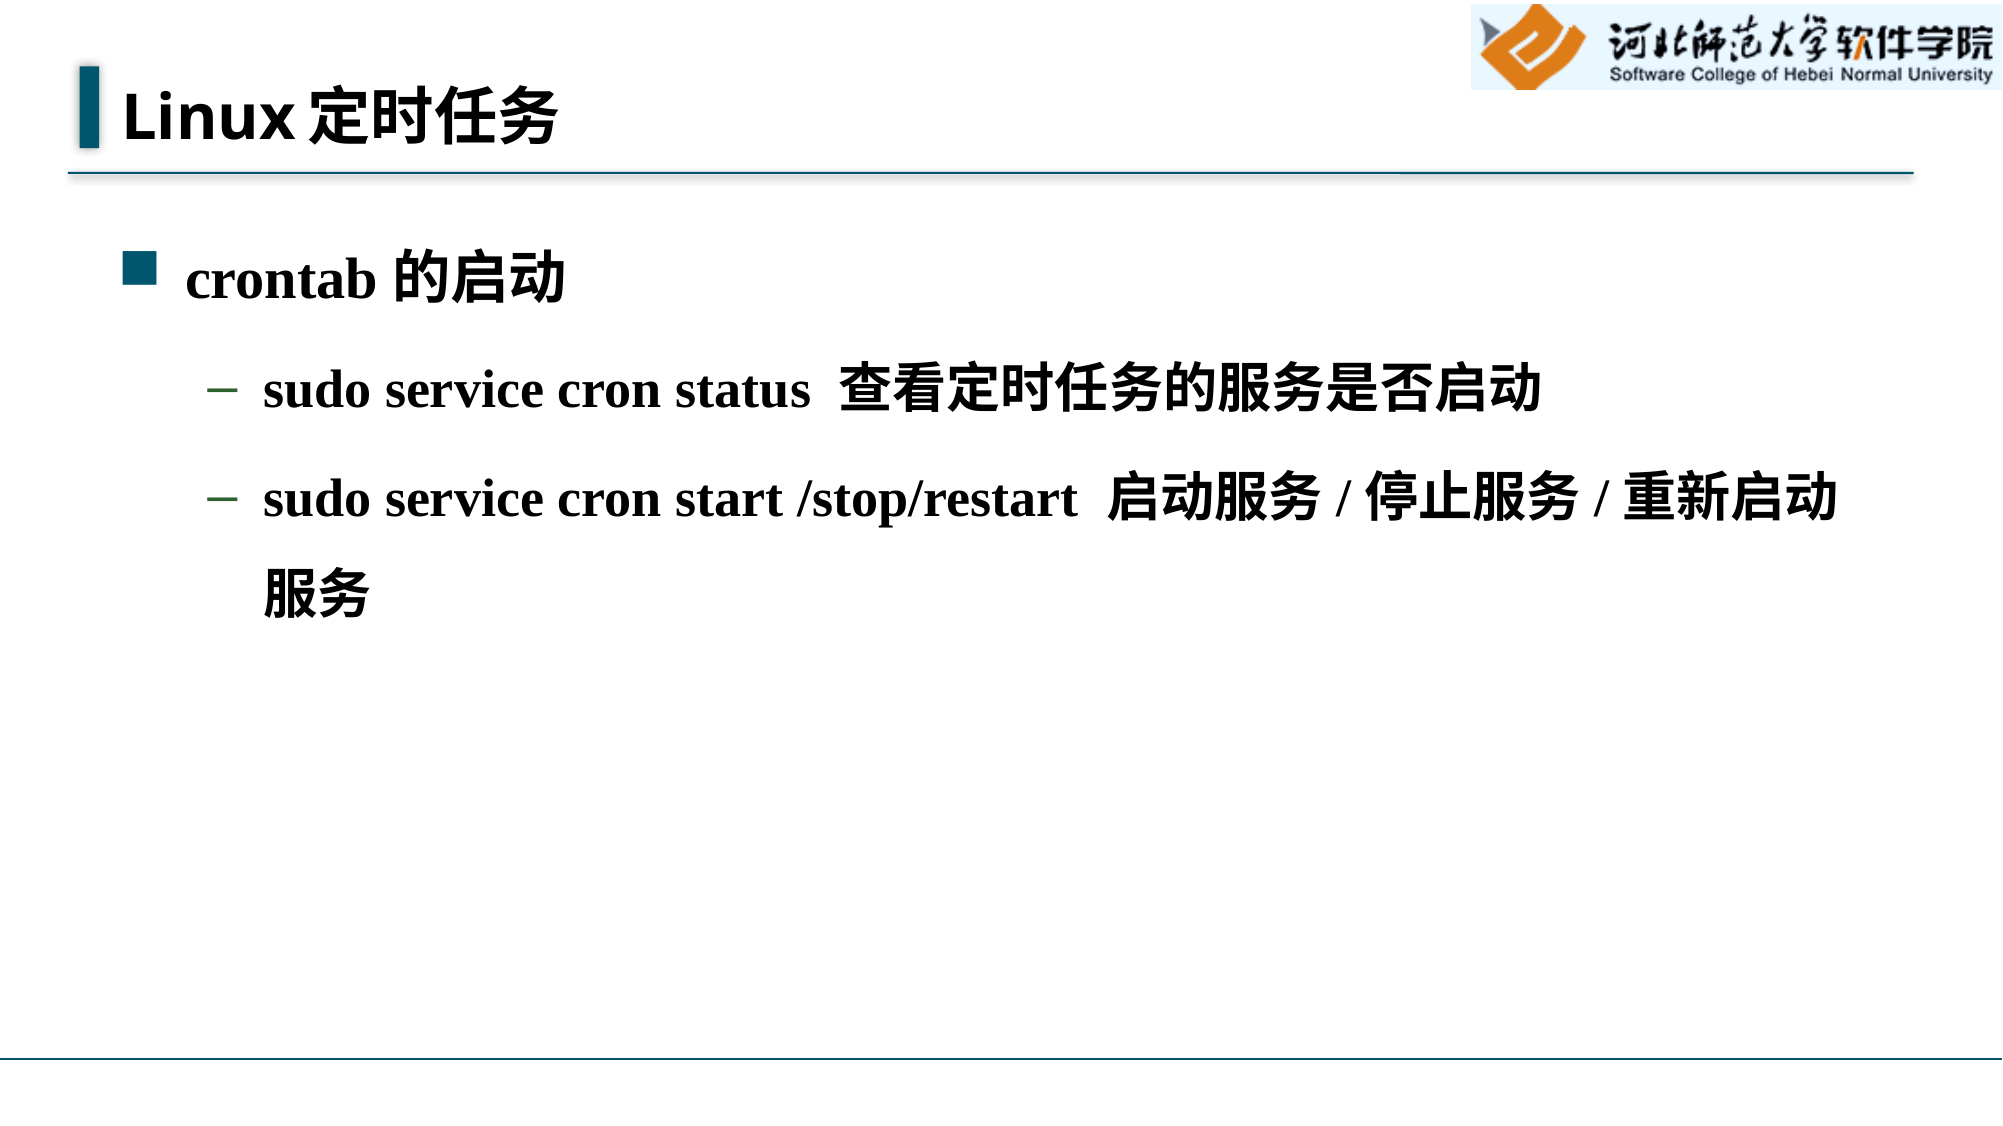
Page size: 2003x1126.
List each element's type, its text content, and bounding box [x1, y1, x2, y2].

picture [1471, 4, 2002, 90]
list crontab的启动 sudo service cron status 查看定时任务的服务是否启动 sudo service cron start /stop/restart 启动服务/停止服务/重新启动服务 [99, 196, 1903, 1024]
title Linux定时任务 [103, 66, 1462, 162]
